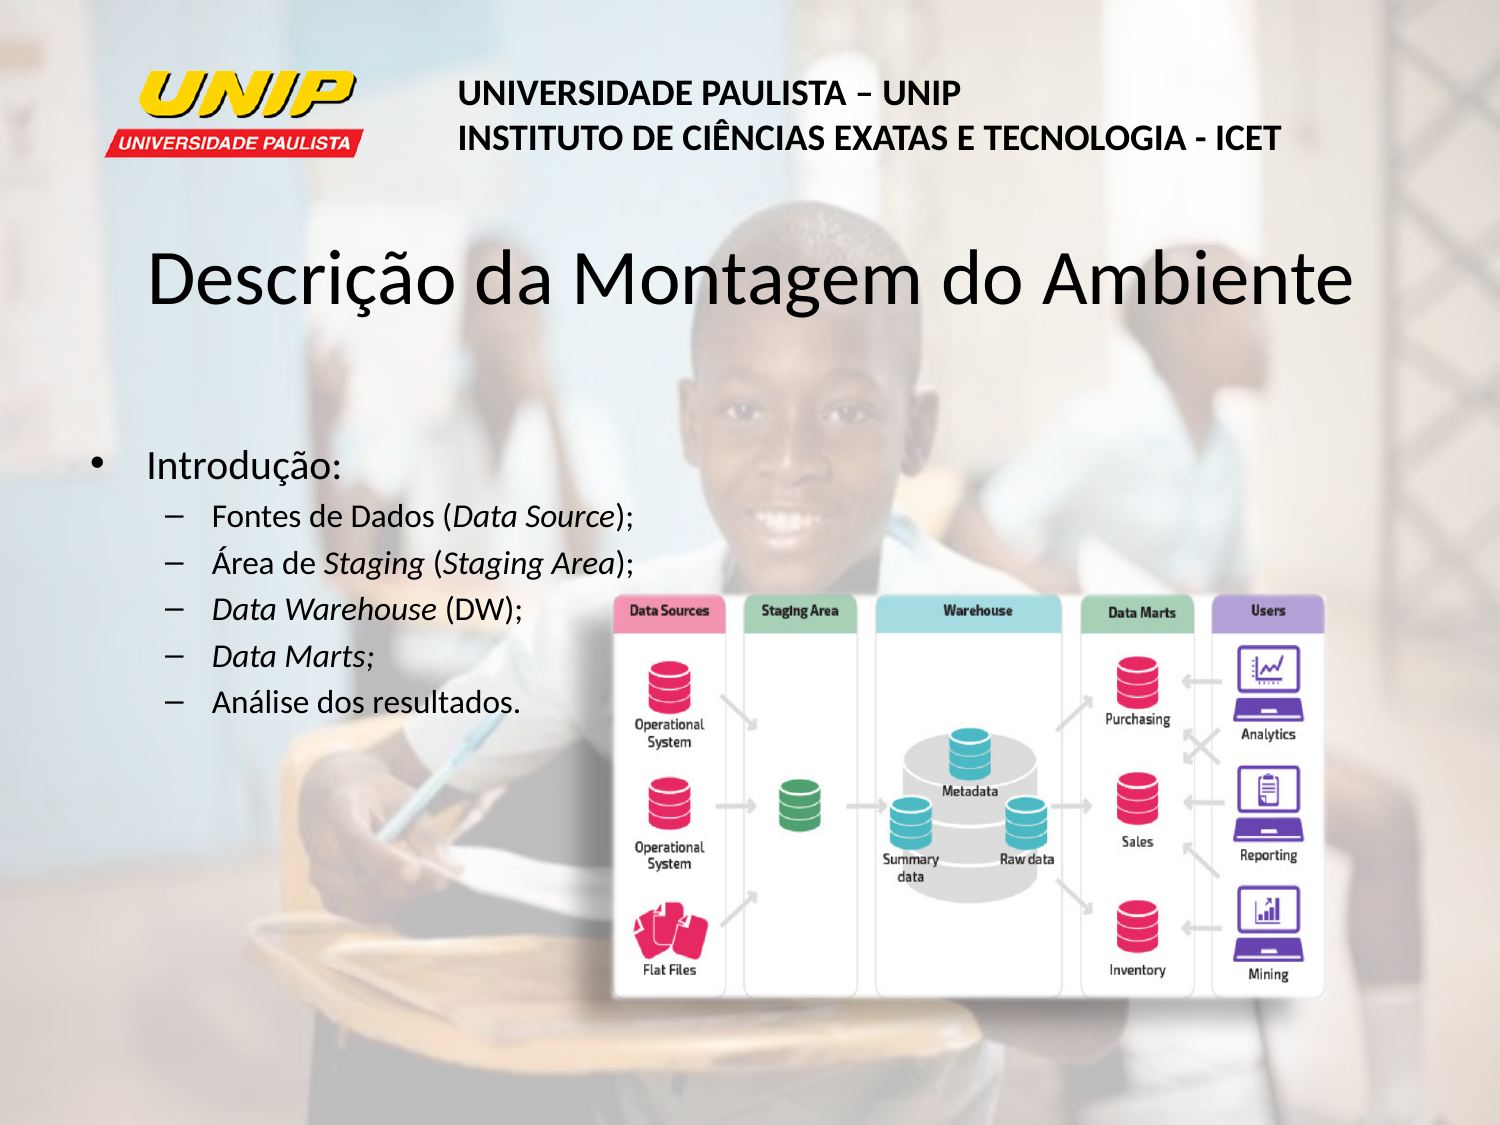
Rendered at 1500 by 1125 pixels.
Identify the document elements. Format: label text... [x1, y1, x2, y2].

list Introdução: Fontes de Dados (Data Source); Área de Staging (Staging Area); Data Warehouse (DW); Data Marts; Análise dos resultados. [75, 361, 1425, 1005]
text_box UNIVERSIDADE PAULISTA – UNIP INSTITUTO DE CIÊNCIAS EXATAS E TECNOLOGIA - ICET [442, 60, 1365, 166]
picture [88, 66, 379, 162]
picture [608, 589, 1330, 1002]
title Descrição da Montagem do Ambiente [76, 208, 1427, 338]
